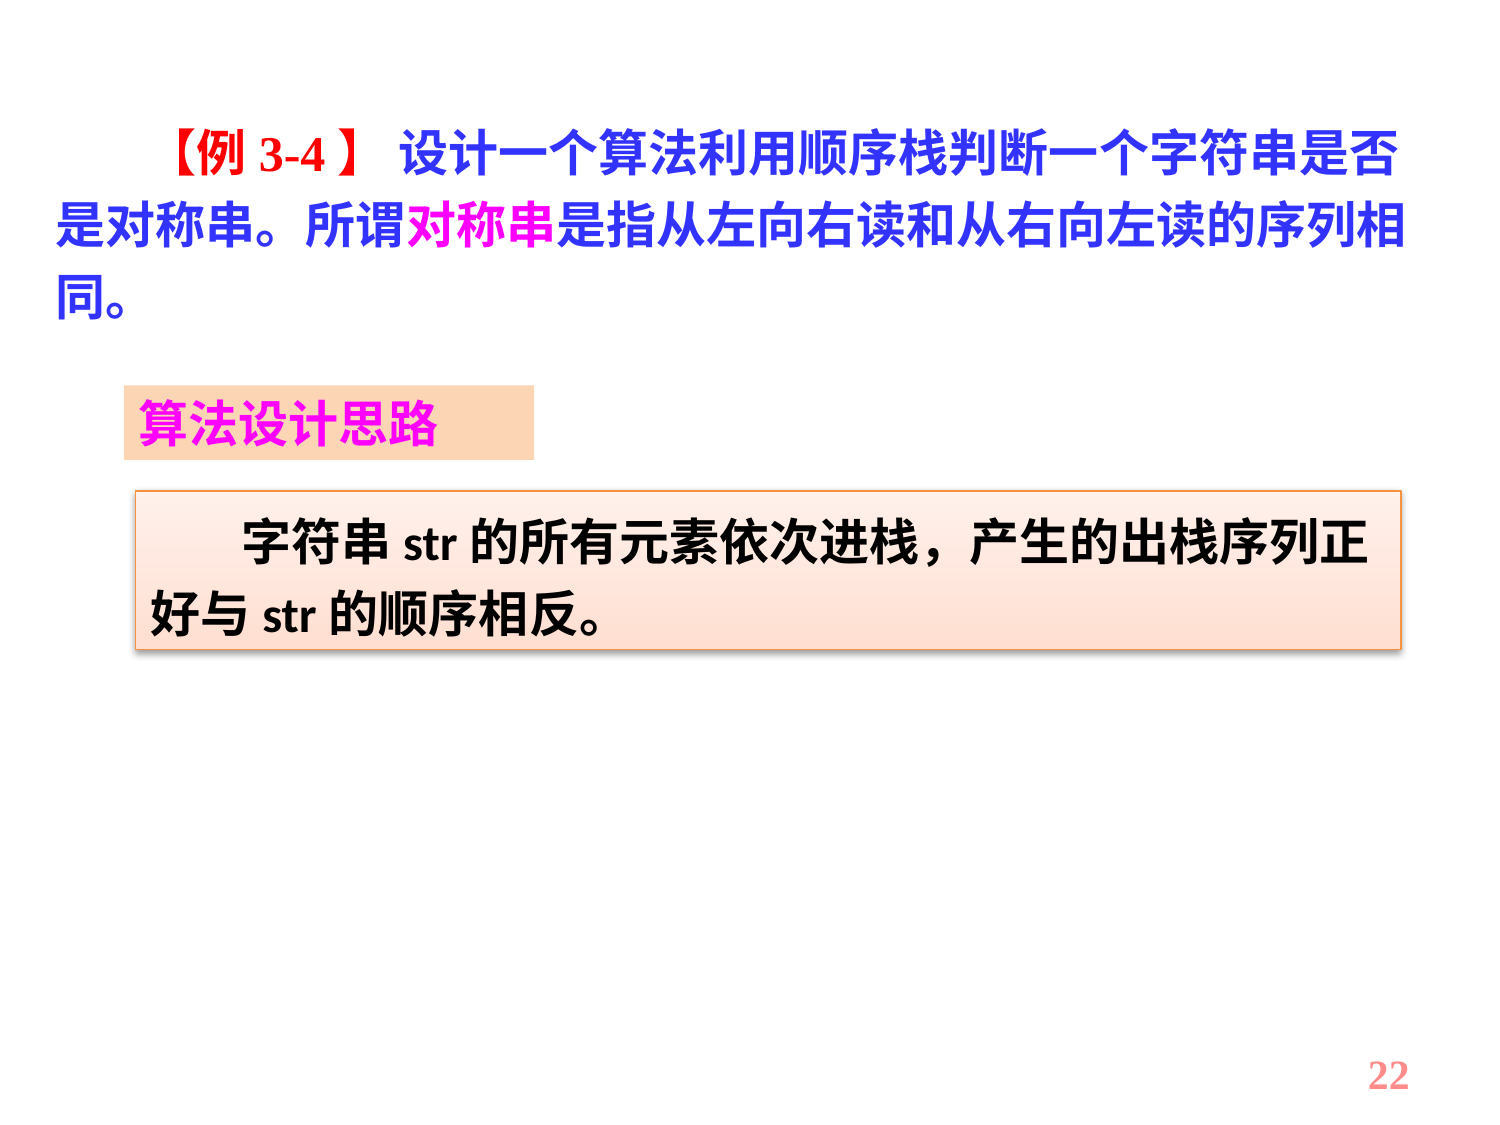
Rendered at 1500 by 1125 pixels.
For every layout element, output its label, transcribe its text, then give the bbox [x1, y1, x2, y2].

slide_number 22 [1074, 1042, 1425, 1103]
text_box 【例3-4】 设计一个算法利用顺序栈判断一个字符串是否是对称串。所谓对称串是指从左向右读和从右向左读的序列相同。 [41, 101, 1436, 333]
text_box 字符串str的所有元素依次进栈，产生的出栈序列正好与str的顺序相反。 [135, 490, 1402, 650]
text_box 算法设计思路 [123, 385, 535, 460]
